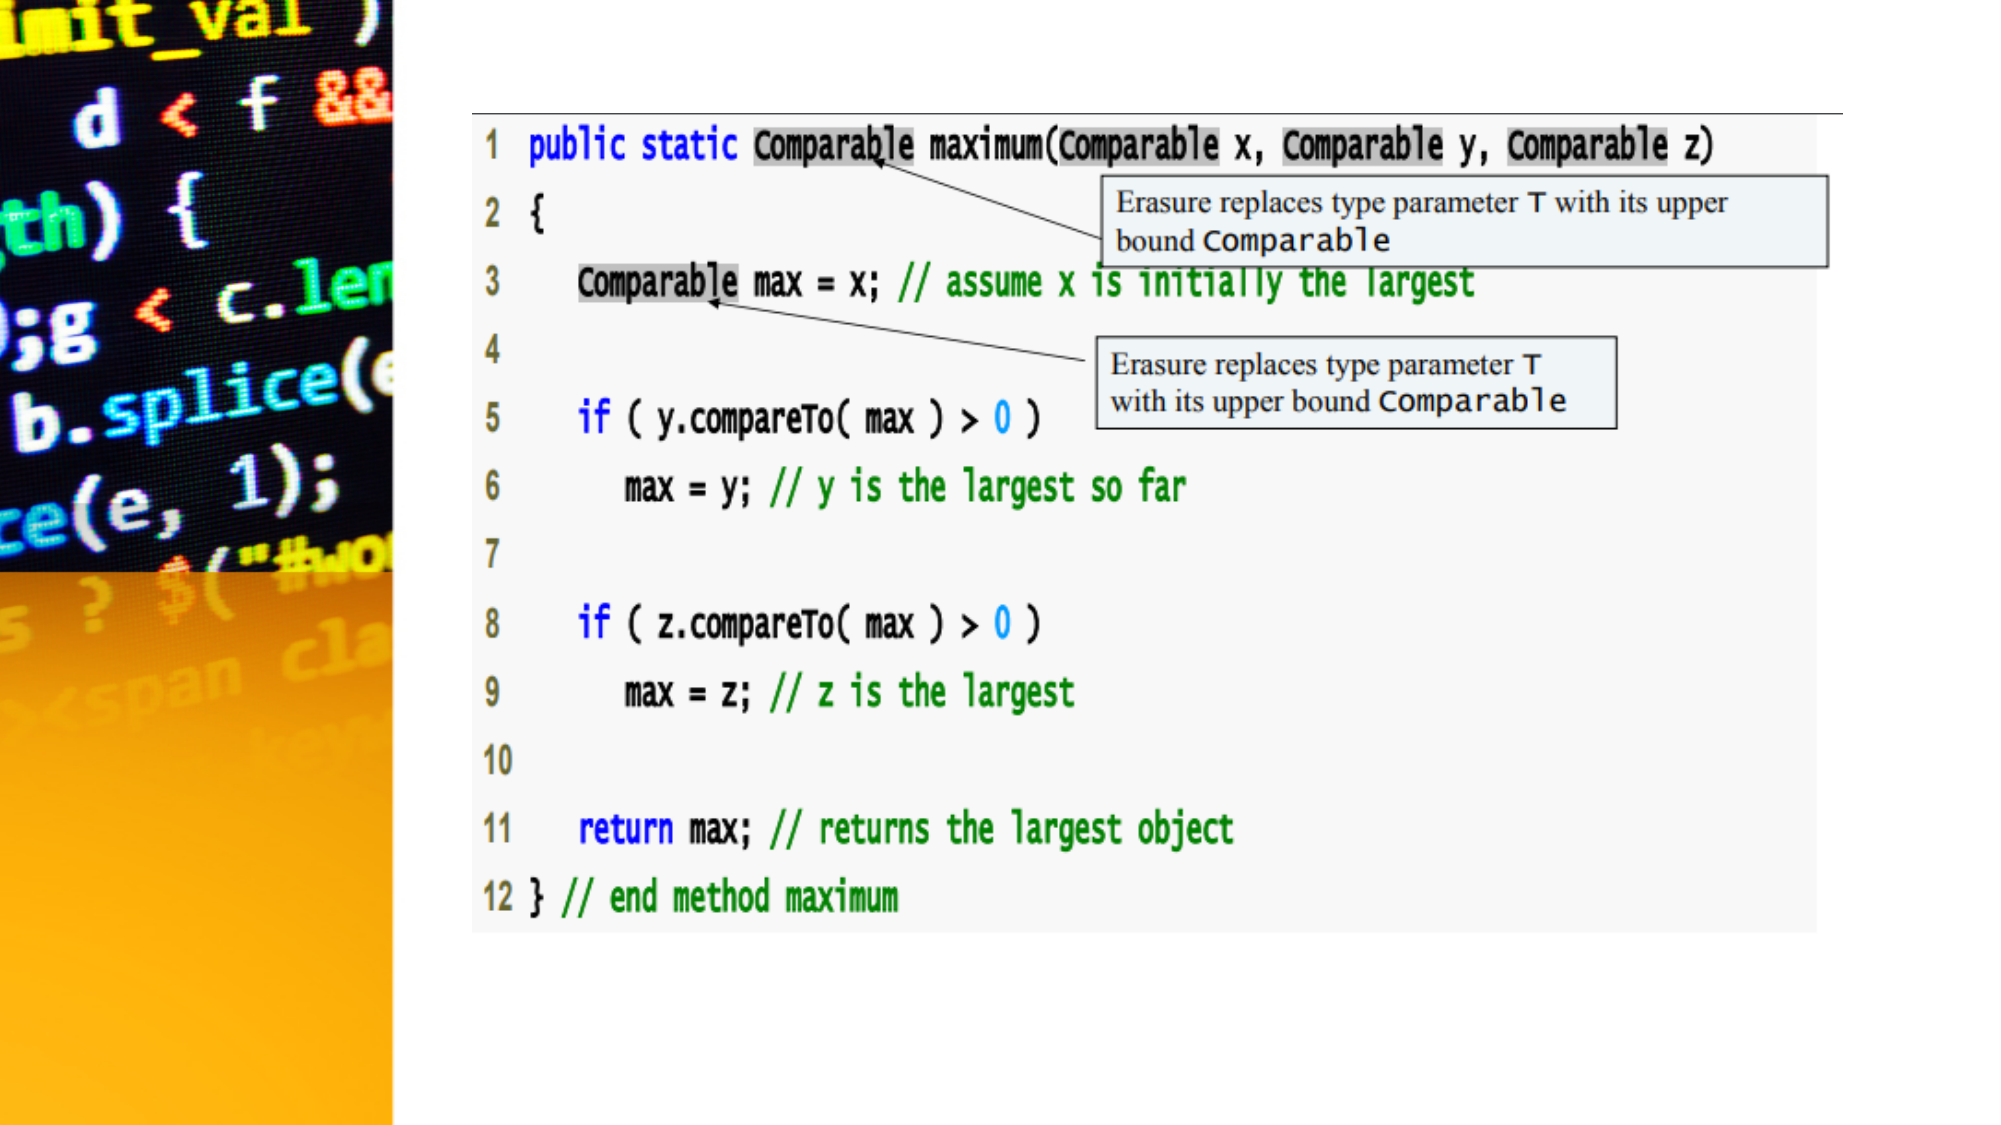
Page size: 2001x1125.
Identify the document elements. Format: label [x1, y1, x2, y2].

picture [0, 512, 14, 520]
picture [0, 0, 2001, 1125]
list [472, 112, 1843, 957]
